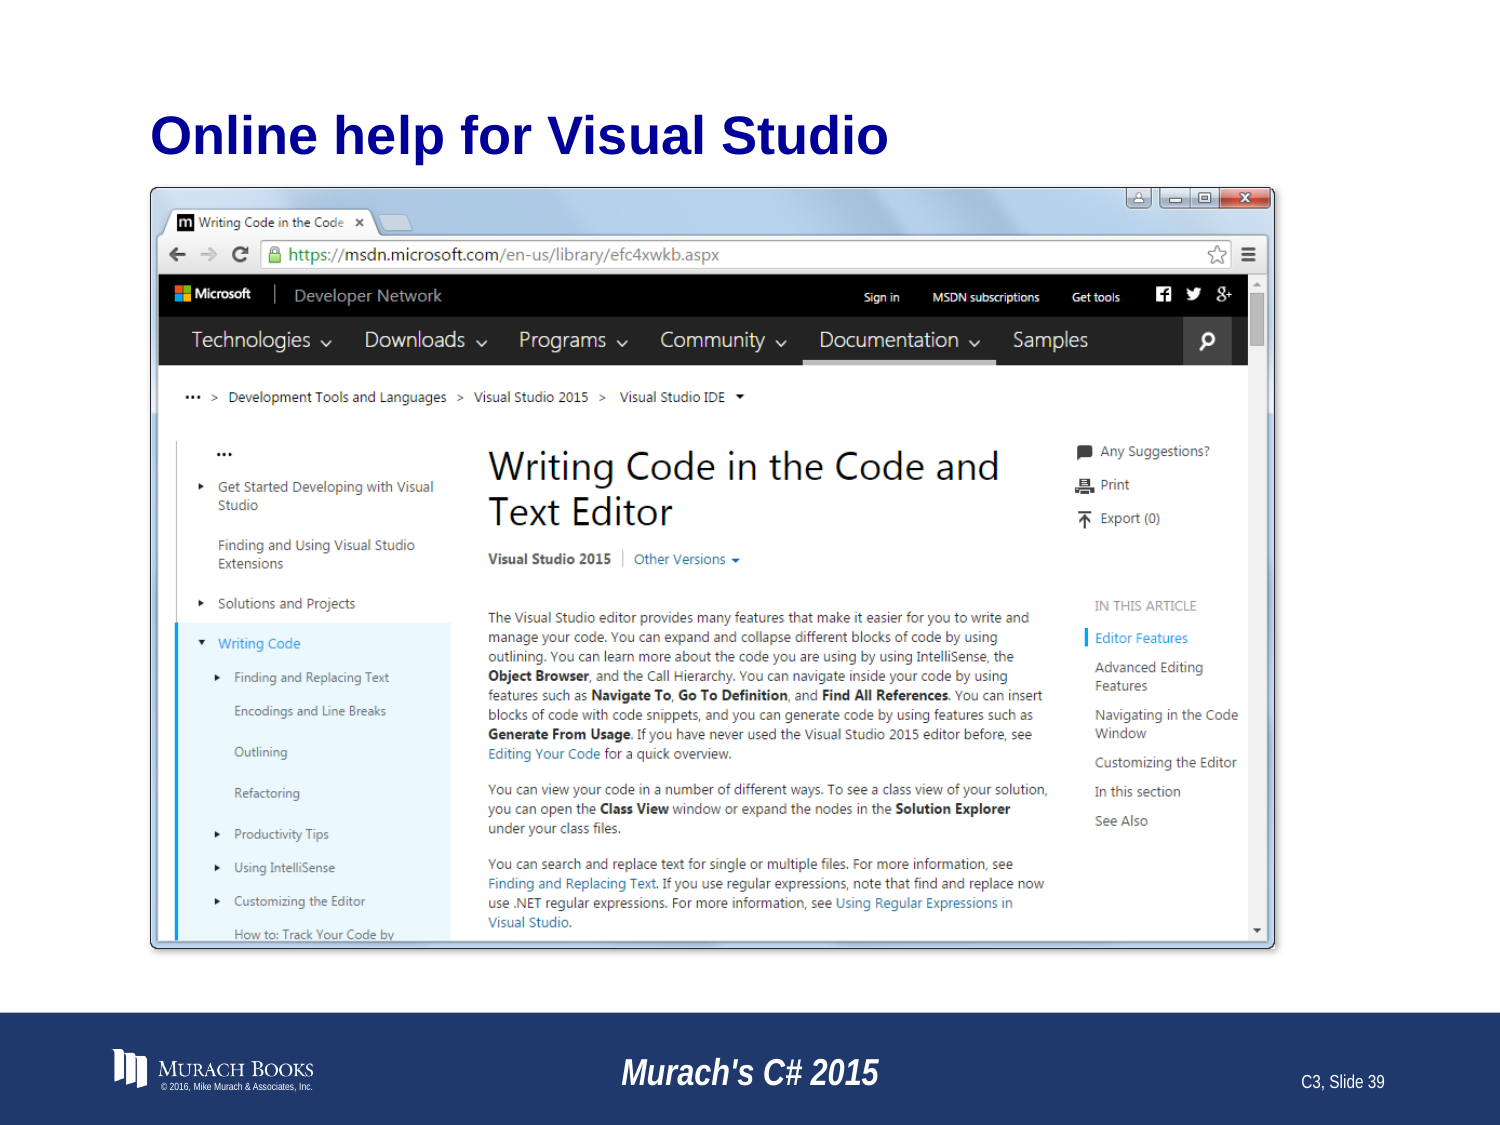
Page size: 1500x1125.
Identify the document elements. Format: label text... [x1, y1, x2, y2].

slide_number C3, Slide 39 [1087, 1025, 1400, 1100]
slide_number Murach's C# 2015 [463, 1025, 1050, 1100]
picture [149, 187, 1276, 949]
footer © 2016, Mike Murach & Associates, Inc. [12, 1025, 463, 1100]
title Online help for Visual Studio [150, 99, 1350, 166]
